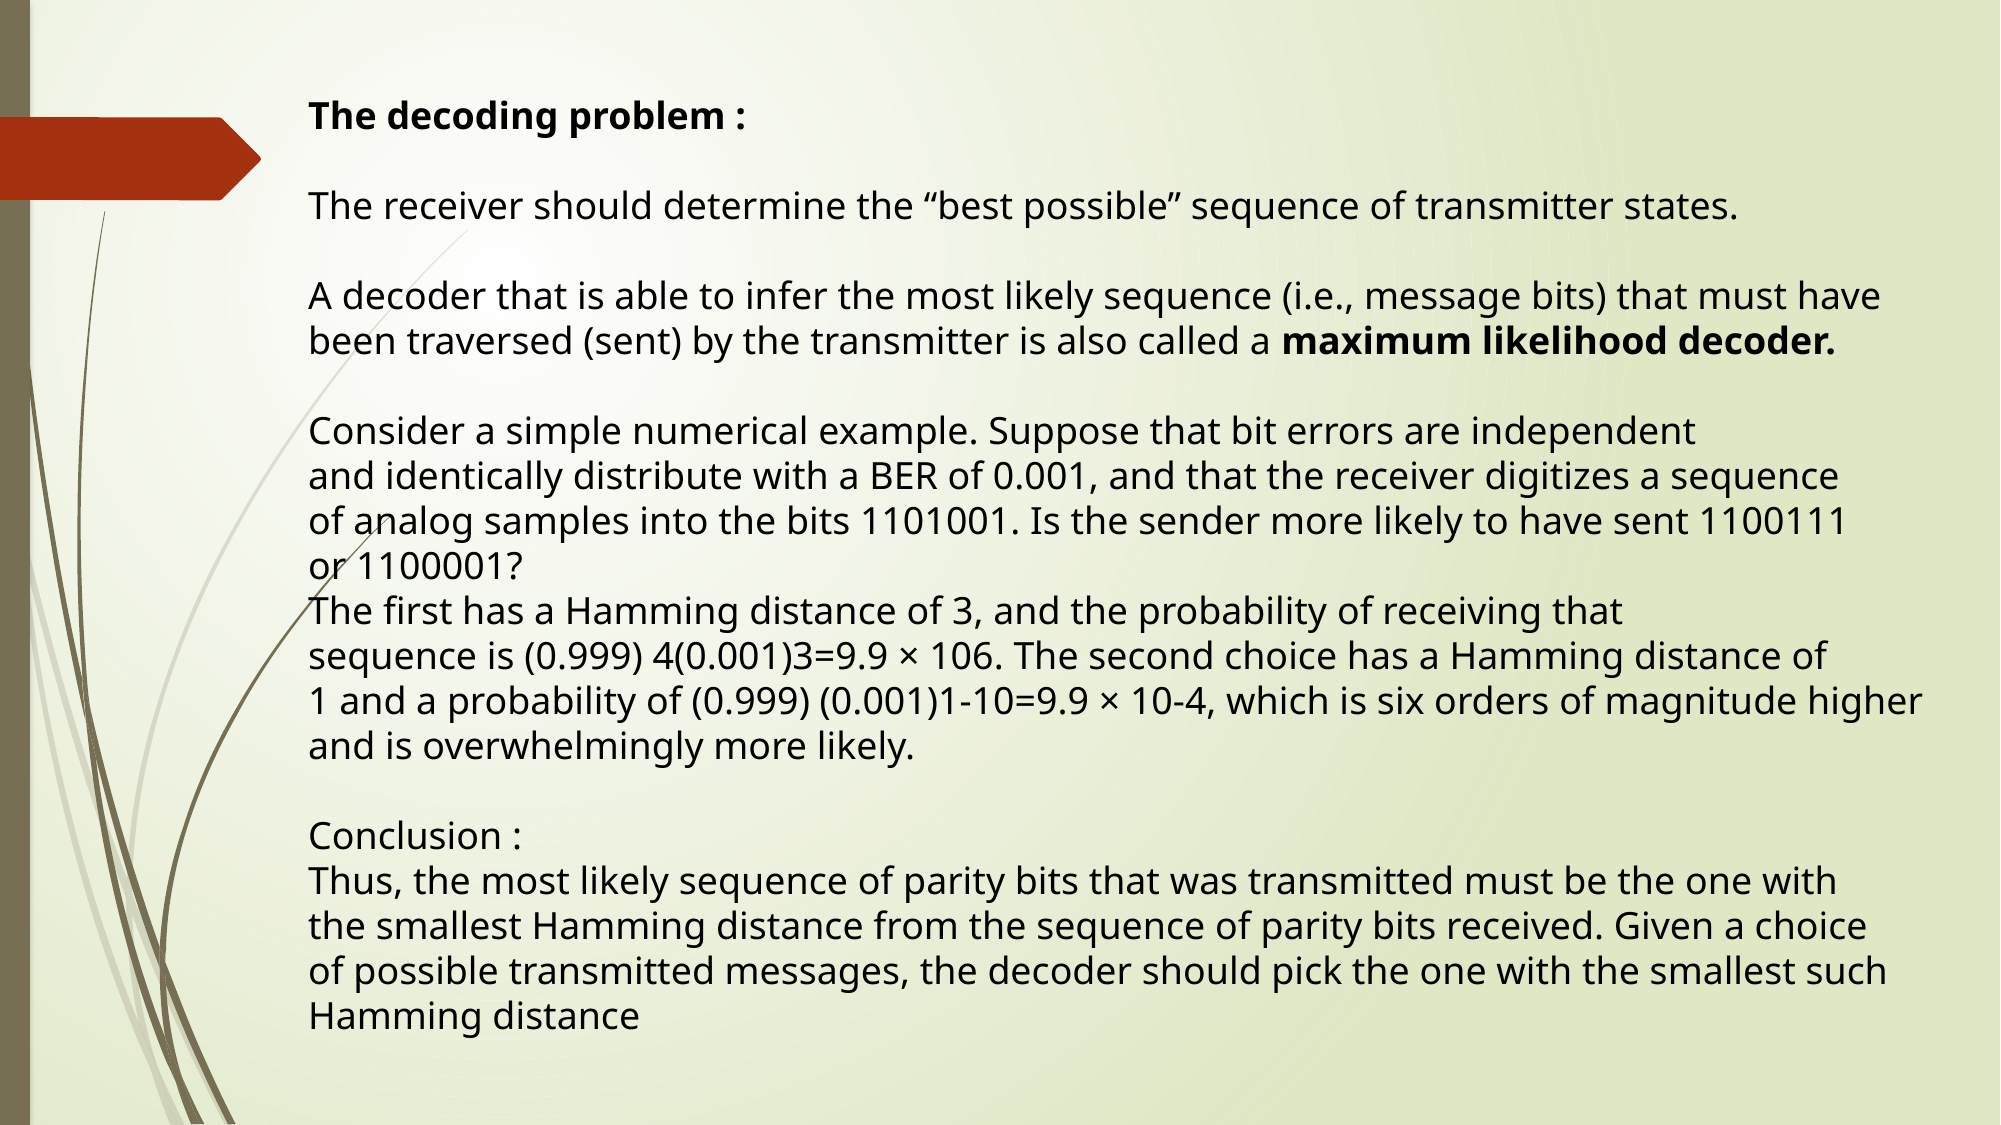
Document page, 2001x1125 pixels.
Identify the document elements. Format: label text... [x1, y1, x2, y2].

text_box The decoding problem : The receiver should determine the “best possible” sequence of transmitter states. A decoder that is able to infer the most likely sequence (i.e., message bits) that must have been traversed (sent) by the transmitter is also called a maximum likelihood decoder. Consider a simple numerical example. Suppose that bit errors are independent and identically distribute with a BER of 0.001, and that the receiver digitizes a sequence of analog samples into the bits 1101001. Is the sender more likely to have sent 1100111 or 1100001? The ﬁrst has a Hamming distance of 3, and the probability of receiving that sequence is (0.999) 4(0.001)3=9.9 × 106. The second choice has a Hamming distance of 1 and a probability of (0.999) (0.001)1-10=9.9 × 10-4, which is six orders of magnitude higher and is overwhelmingly more likely. Conclusion : Thus, the most likely sequence of parity bits that was transmitted must be the one with the smallest Hamming distance from the sequence of parity bits received. Given a choice of possible transmitted messages, the decoder should pick the one with the smallest such Hamming distance [293, 85, 1971, 1045]
